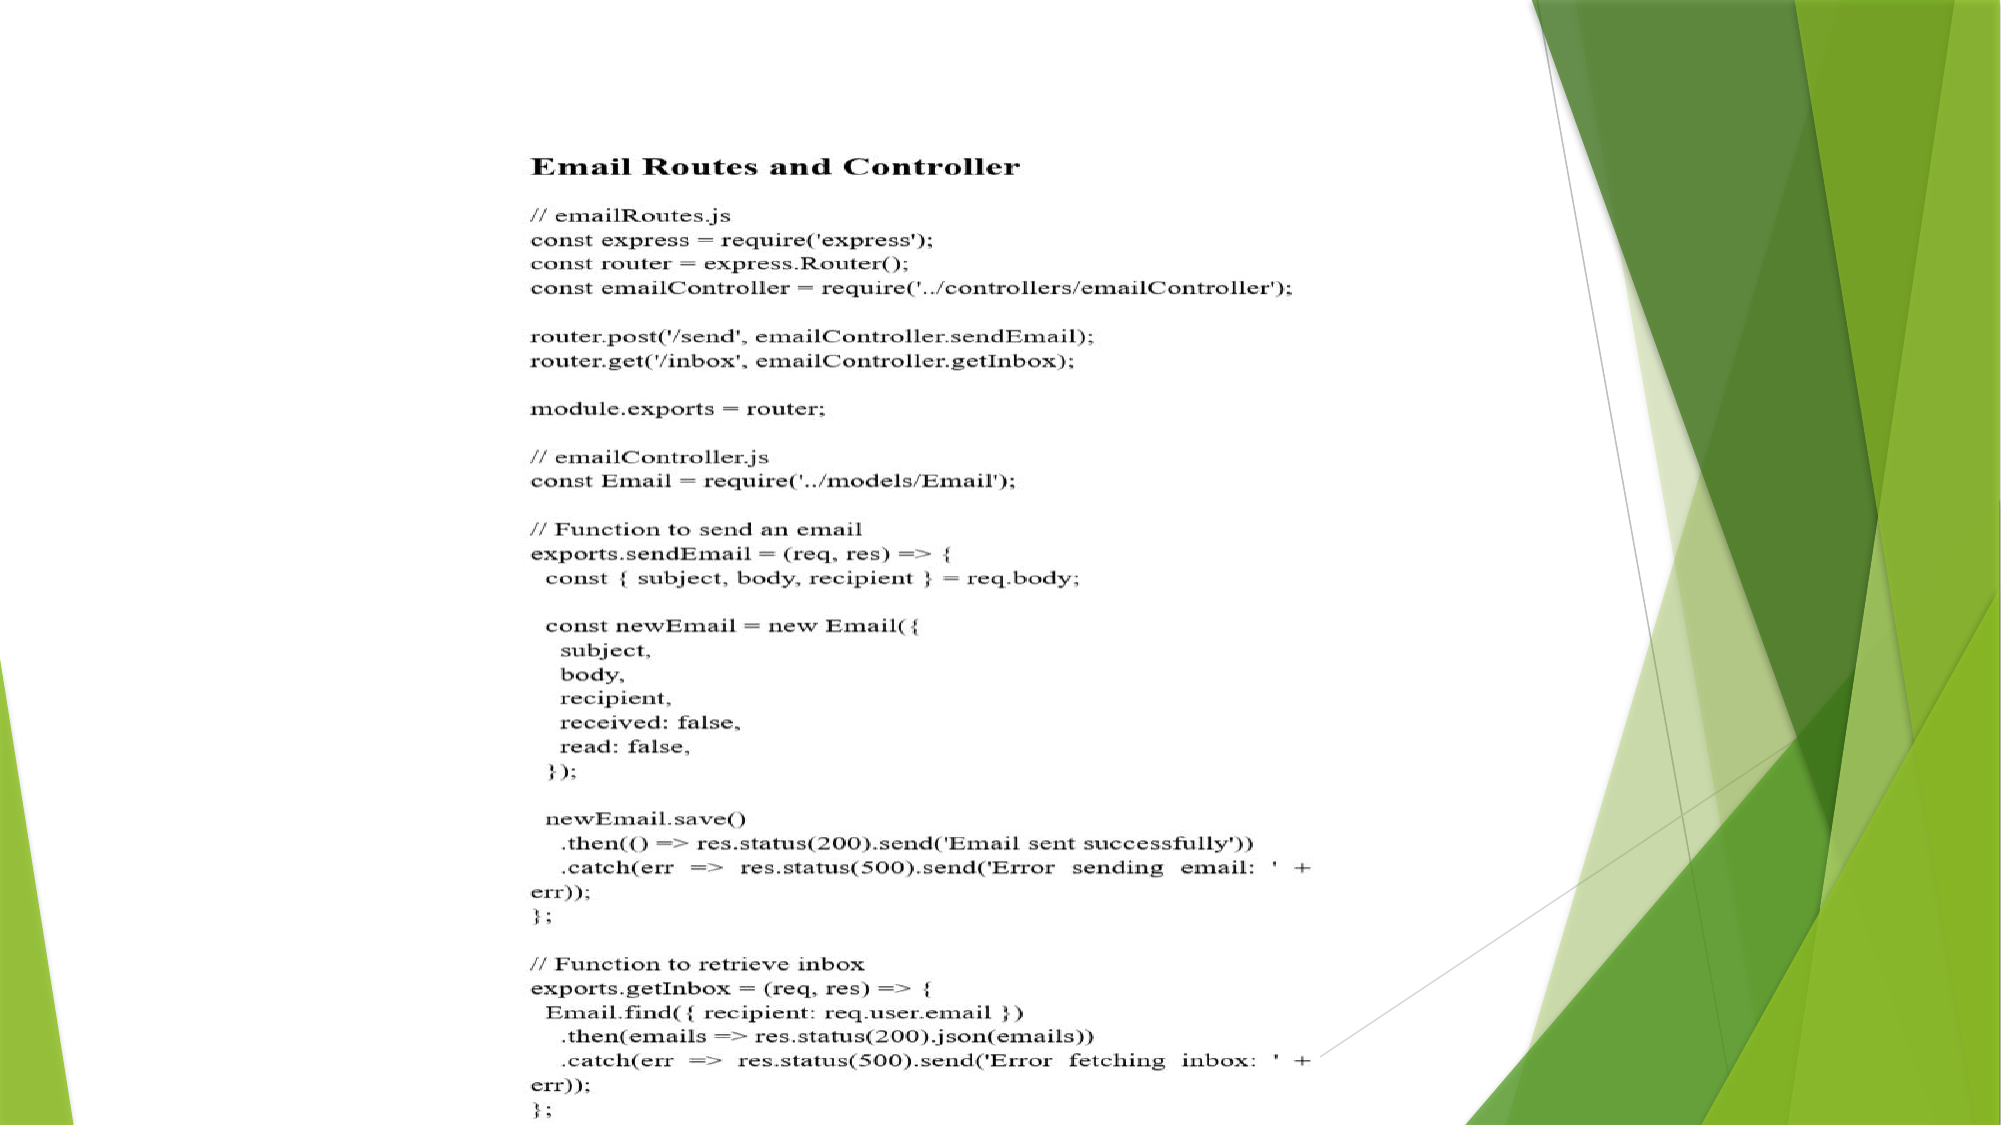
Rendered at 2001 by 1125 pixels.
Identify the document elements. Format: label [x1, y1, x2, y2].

list [478, 140, 1320, 1125]
